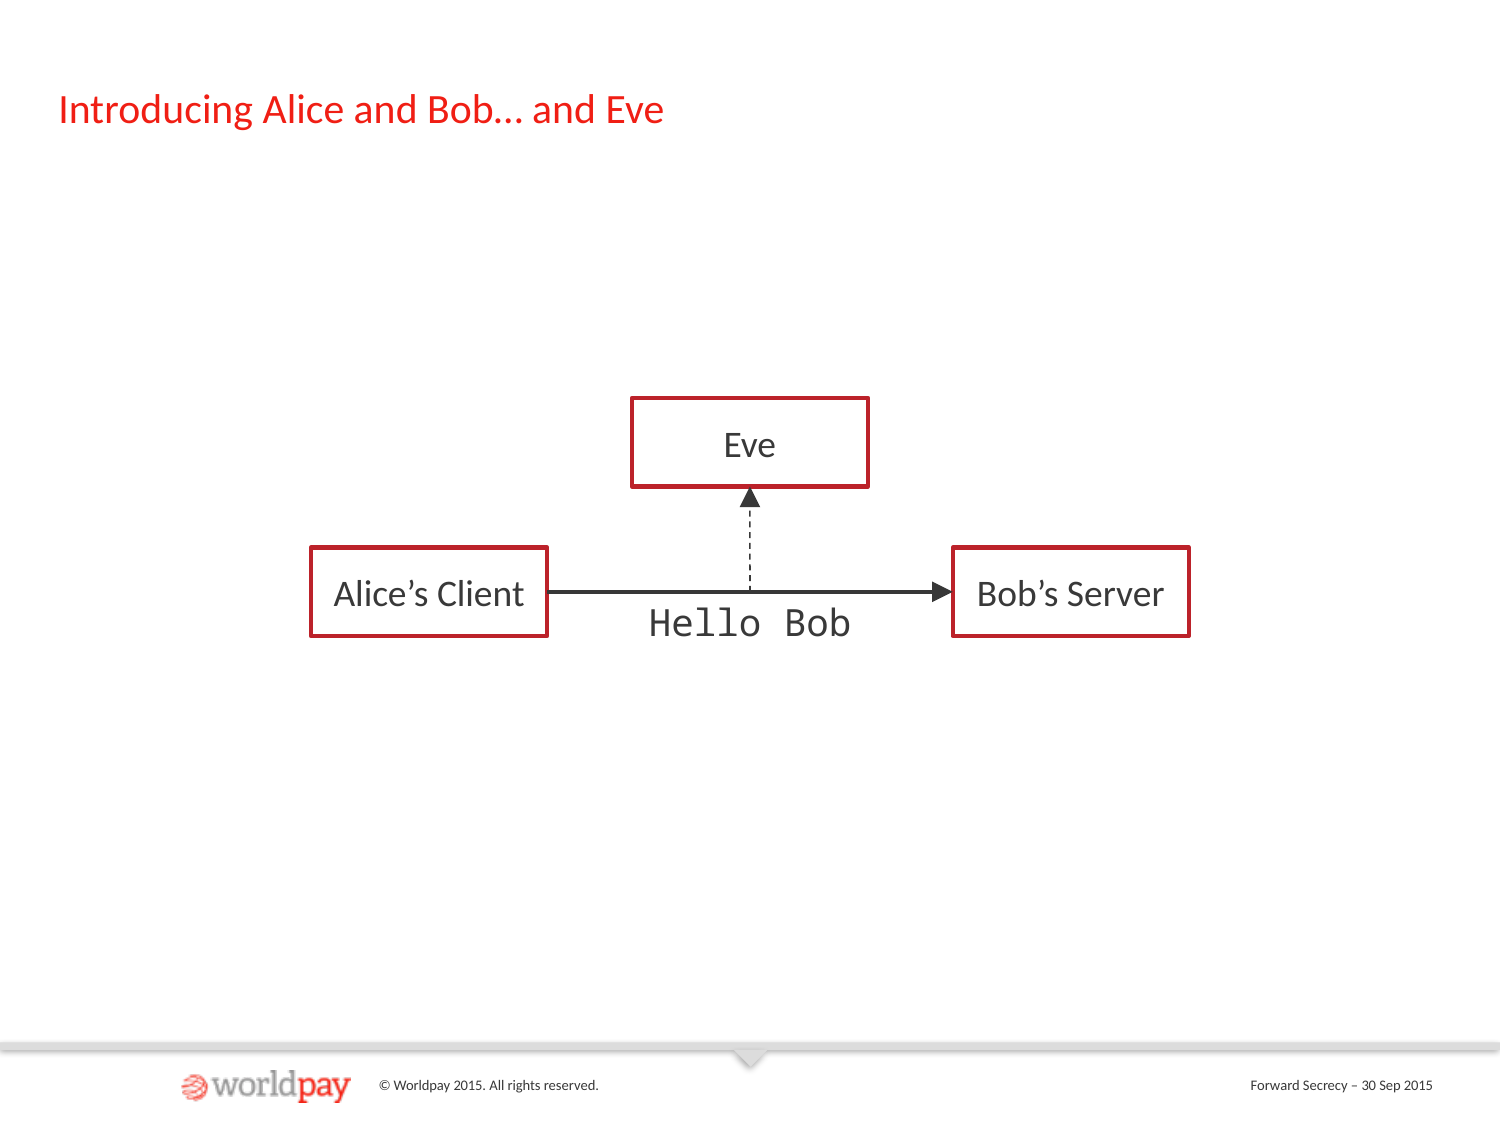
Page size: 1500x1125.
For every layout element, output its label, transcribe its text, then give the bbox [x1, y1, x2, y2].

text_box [310, 397, 1190, 653]
title Introducing Alice and Bob… and Eve [58, 53, 1447, 132]
picture [181, 1070, 351, 1103]
